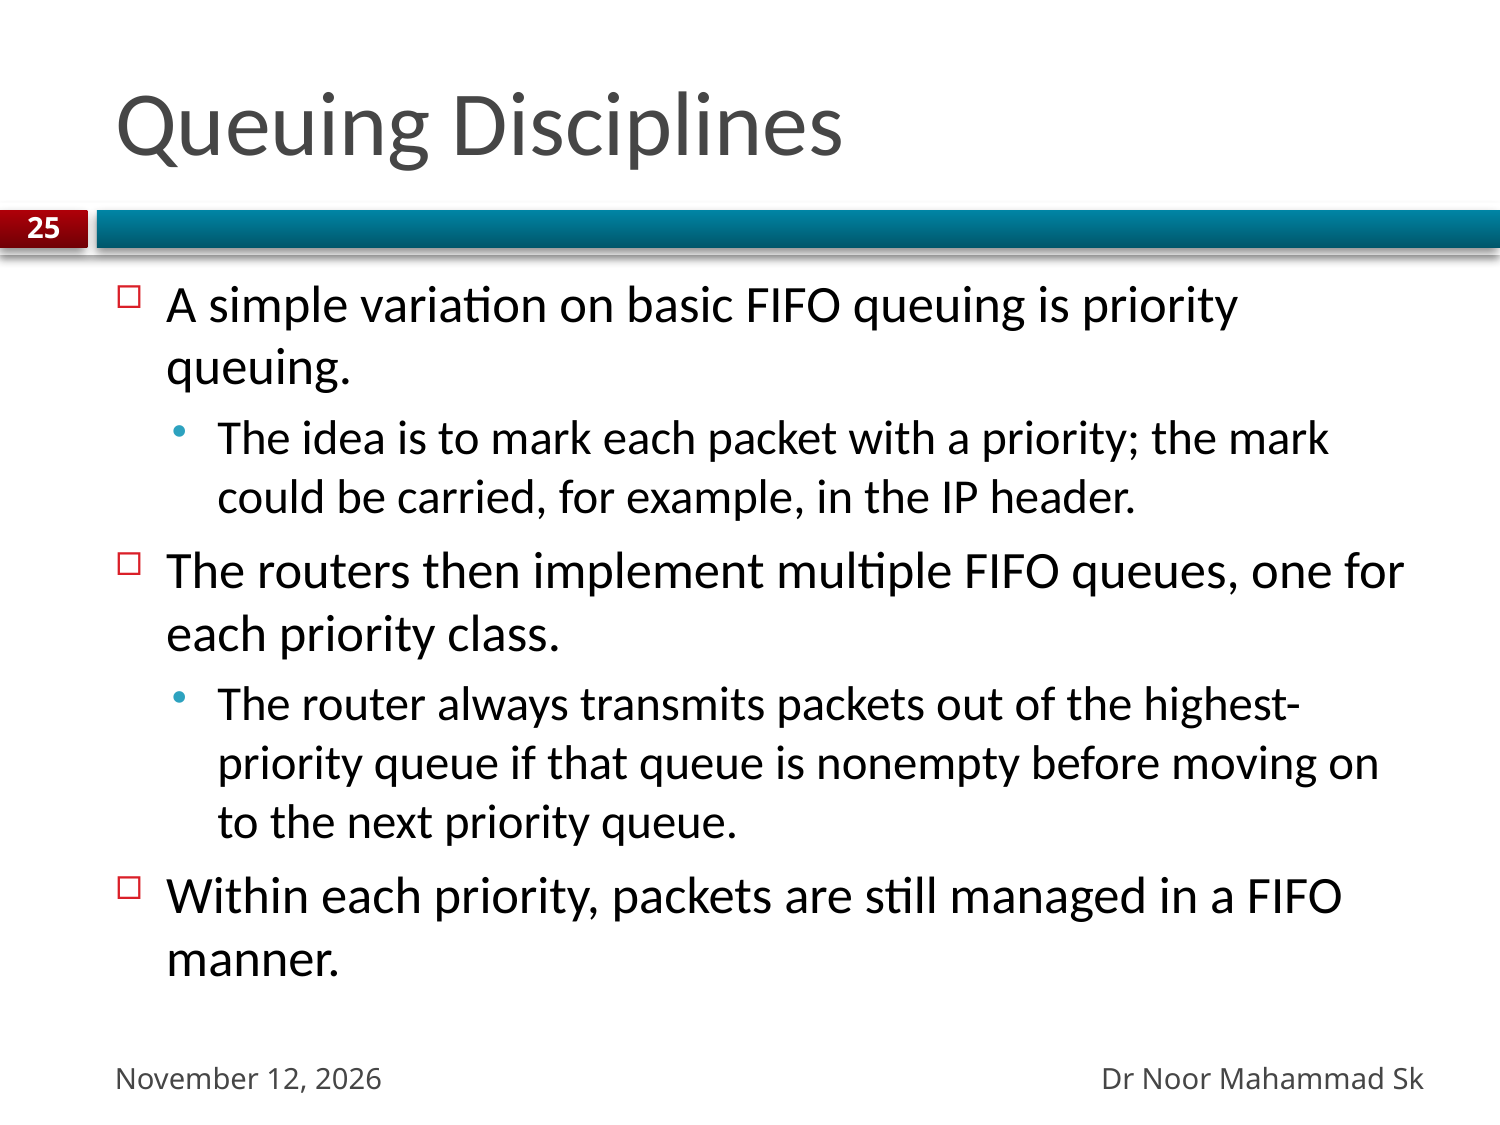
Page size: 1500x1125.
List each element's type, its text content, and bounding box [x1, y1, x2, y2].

slide_number 25 [0, 208, 88, 249]
list A simple variation on basic FIFO queuing is priority queuing. The idea is to mark each packet with a priority; the mark could be carried, for example, in the IP header. The routers then implement multiple FIFO queues, one for each priority class. The router always transmits packets out of the highest-priority queue if that queue is nonempty before moving on to the next priority queue. Within each priority, packets are still managed in a FIFO manner. [100, 262, 1438, 1000]
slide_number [99, 1050, 538, 1110]
title Queuing Disciplines [100, 37, 1438, 200]
footer Dr Noor Mahammad Sk [549, 1050, 1440, 1110]
